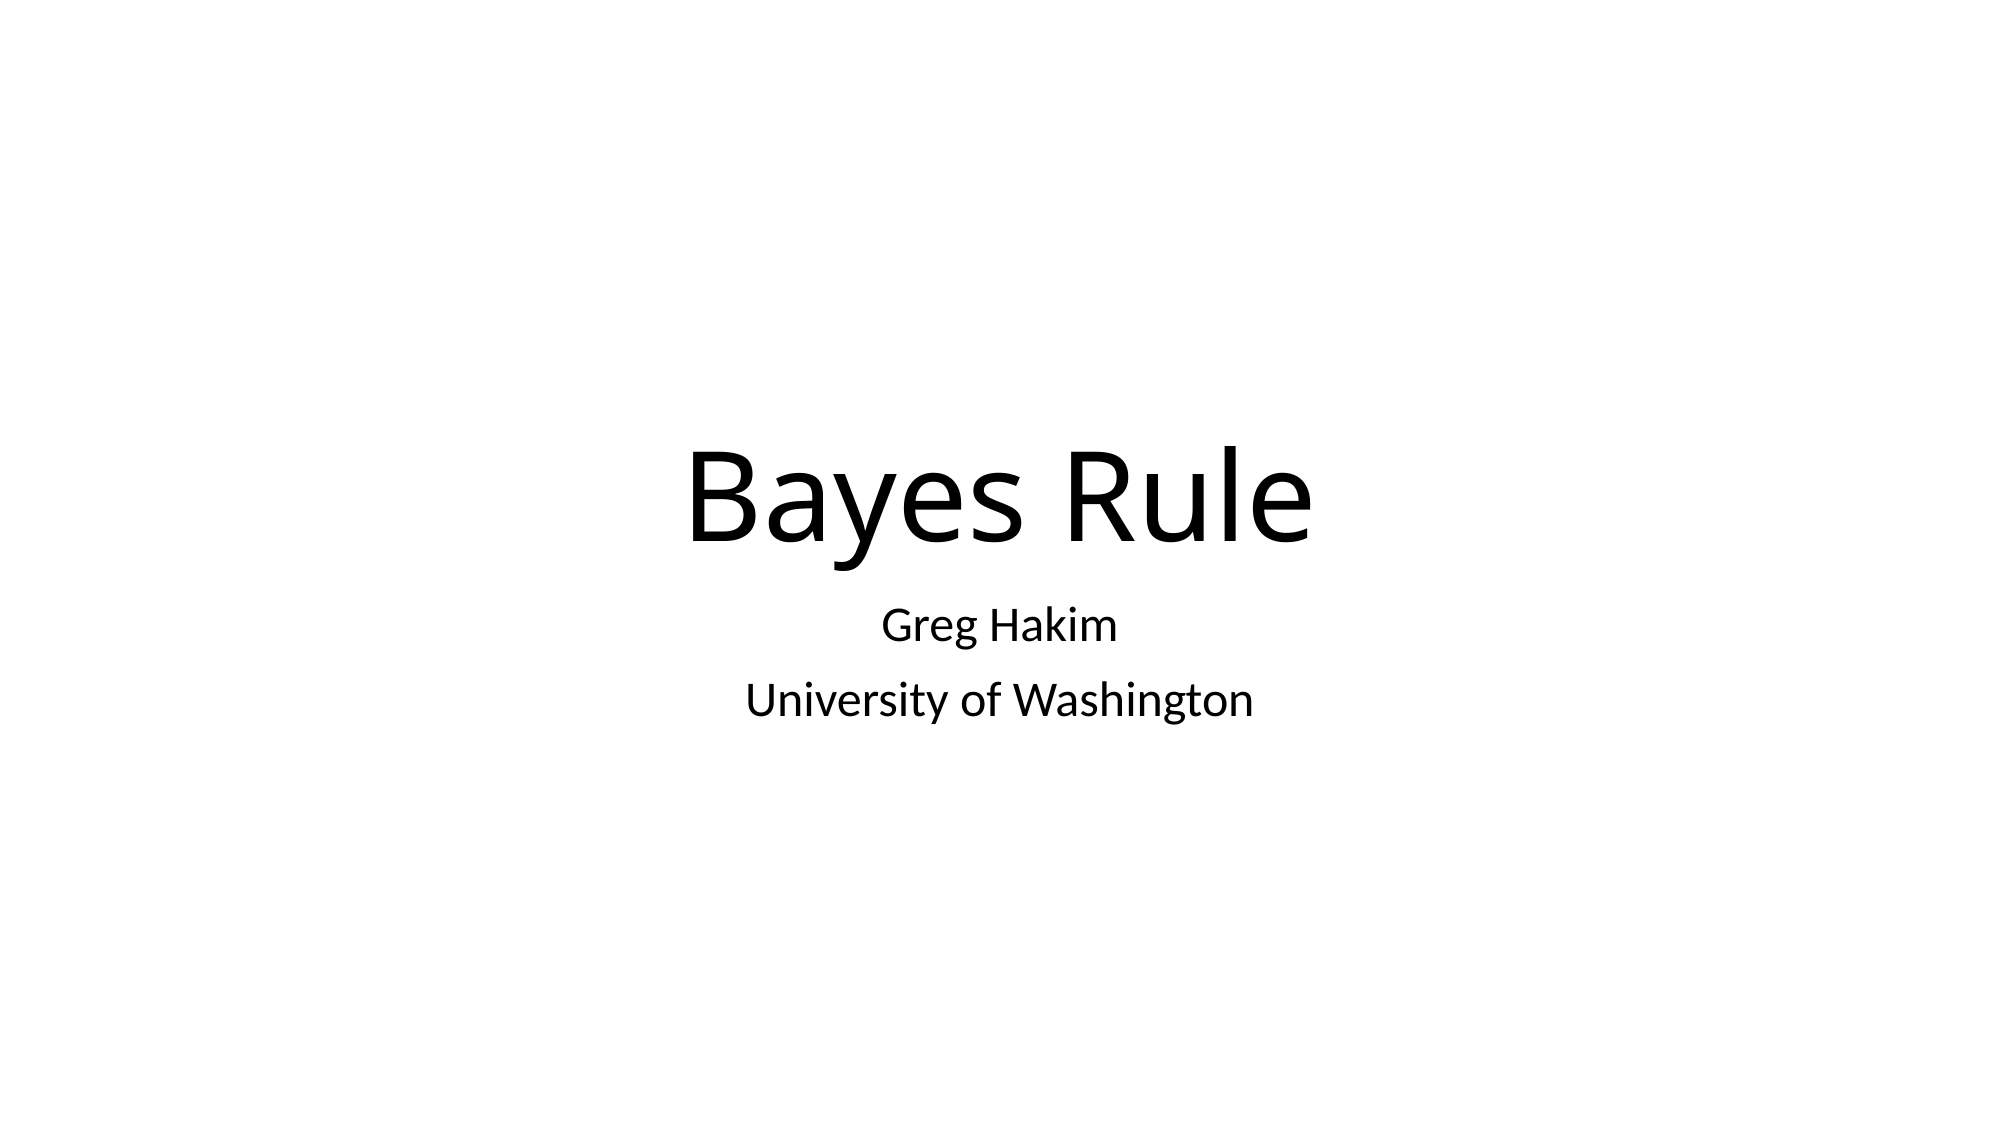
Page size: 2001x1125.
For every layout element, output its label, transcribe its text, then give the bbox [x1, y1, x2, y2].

title Bayes Rule [249, 184, 1750, 576]
subtitle Greg Hakim University of Washington [249, 590, 1750, 863]
